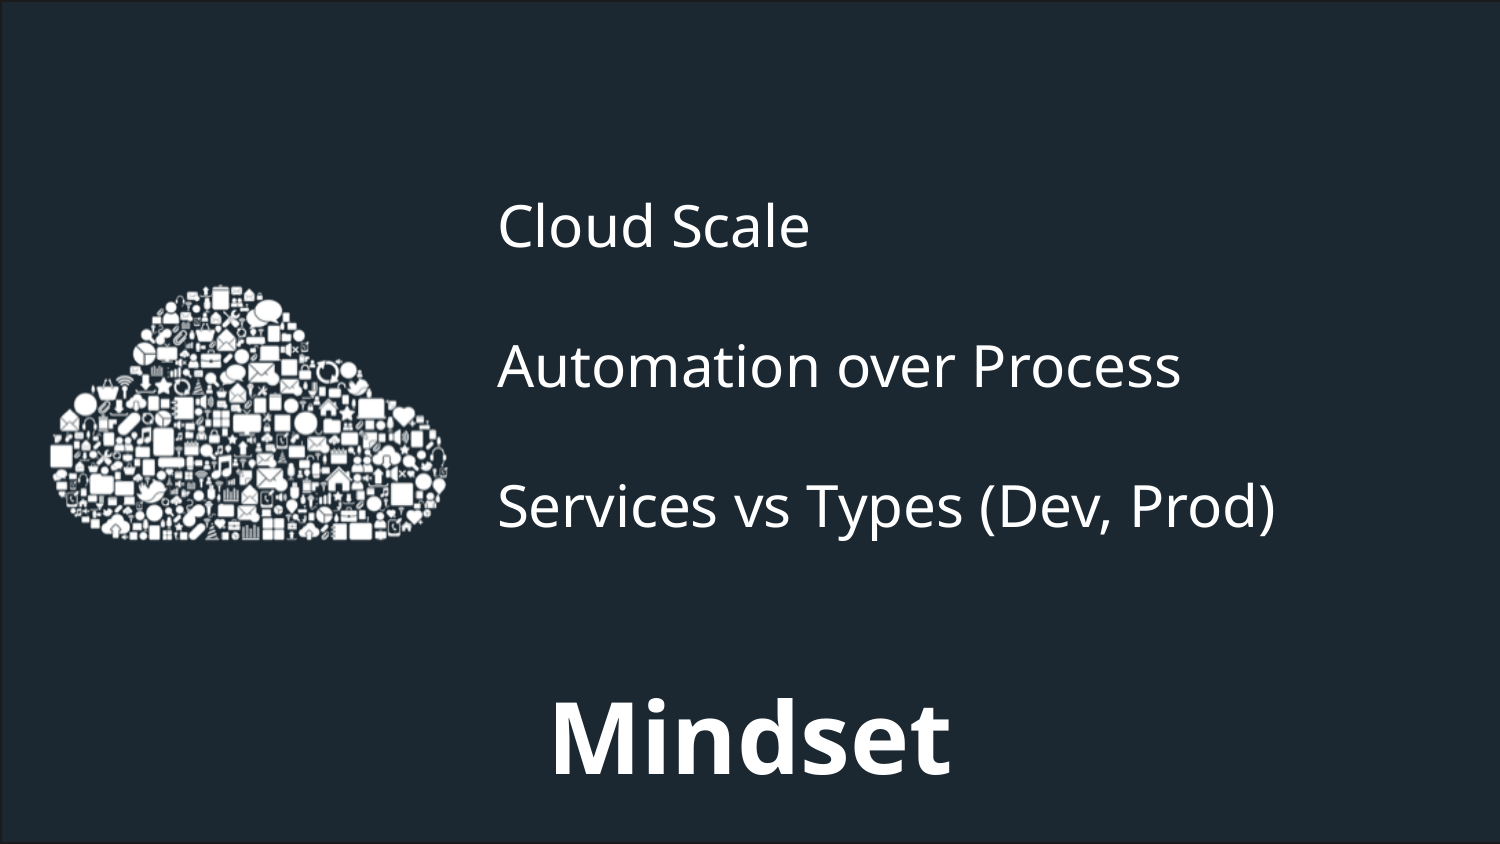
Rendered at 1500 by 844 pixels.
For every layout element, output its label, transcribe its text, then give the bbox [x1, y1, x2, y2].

text_box Mindset [547, 698, 953, 795]
text_box Cloud Scale Automation over Process Services vs Types (Dev, Prod) [497, 189, 1459, 540]
picture [0, 260, 537, 584]
